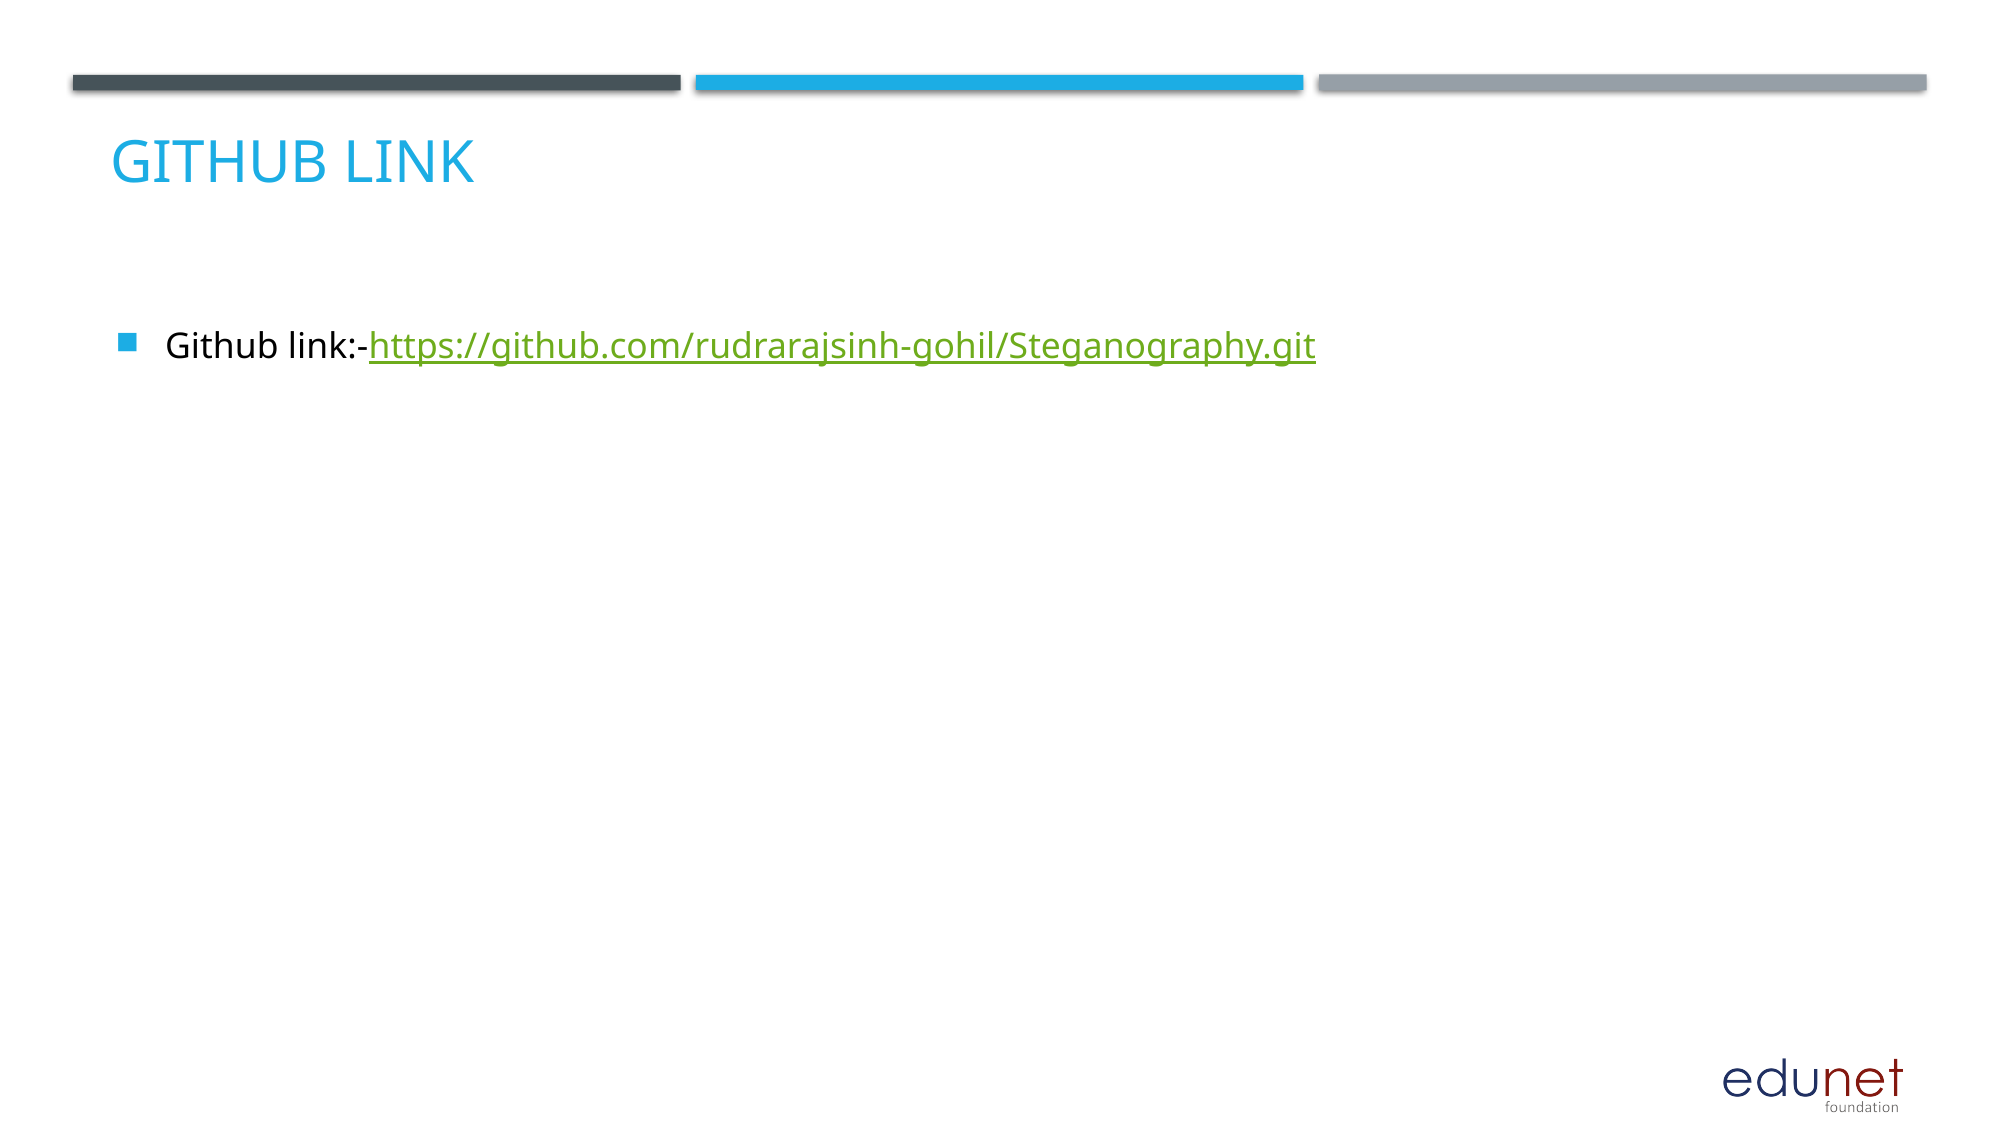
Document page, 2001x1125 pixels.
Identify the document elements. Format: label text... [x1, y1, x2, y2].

picture [1719, 1056, 1905, 1116]
list Github link:-https://github.com/rudrarajsinh-gohil/Steganography.git [99, 307, 1918, 449]
title GitHub Link [95, 115, 1905, 203]
